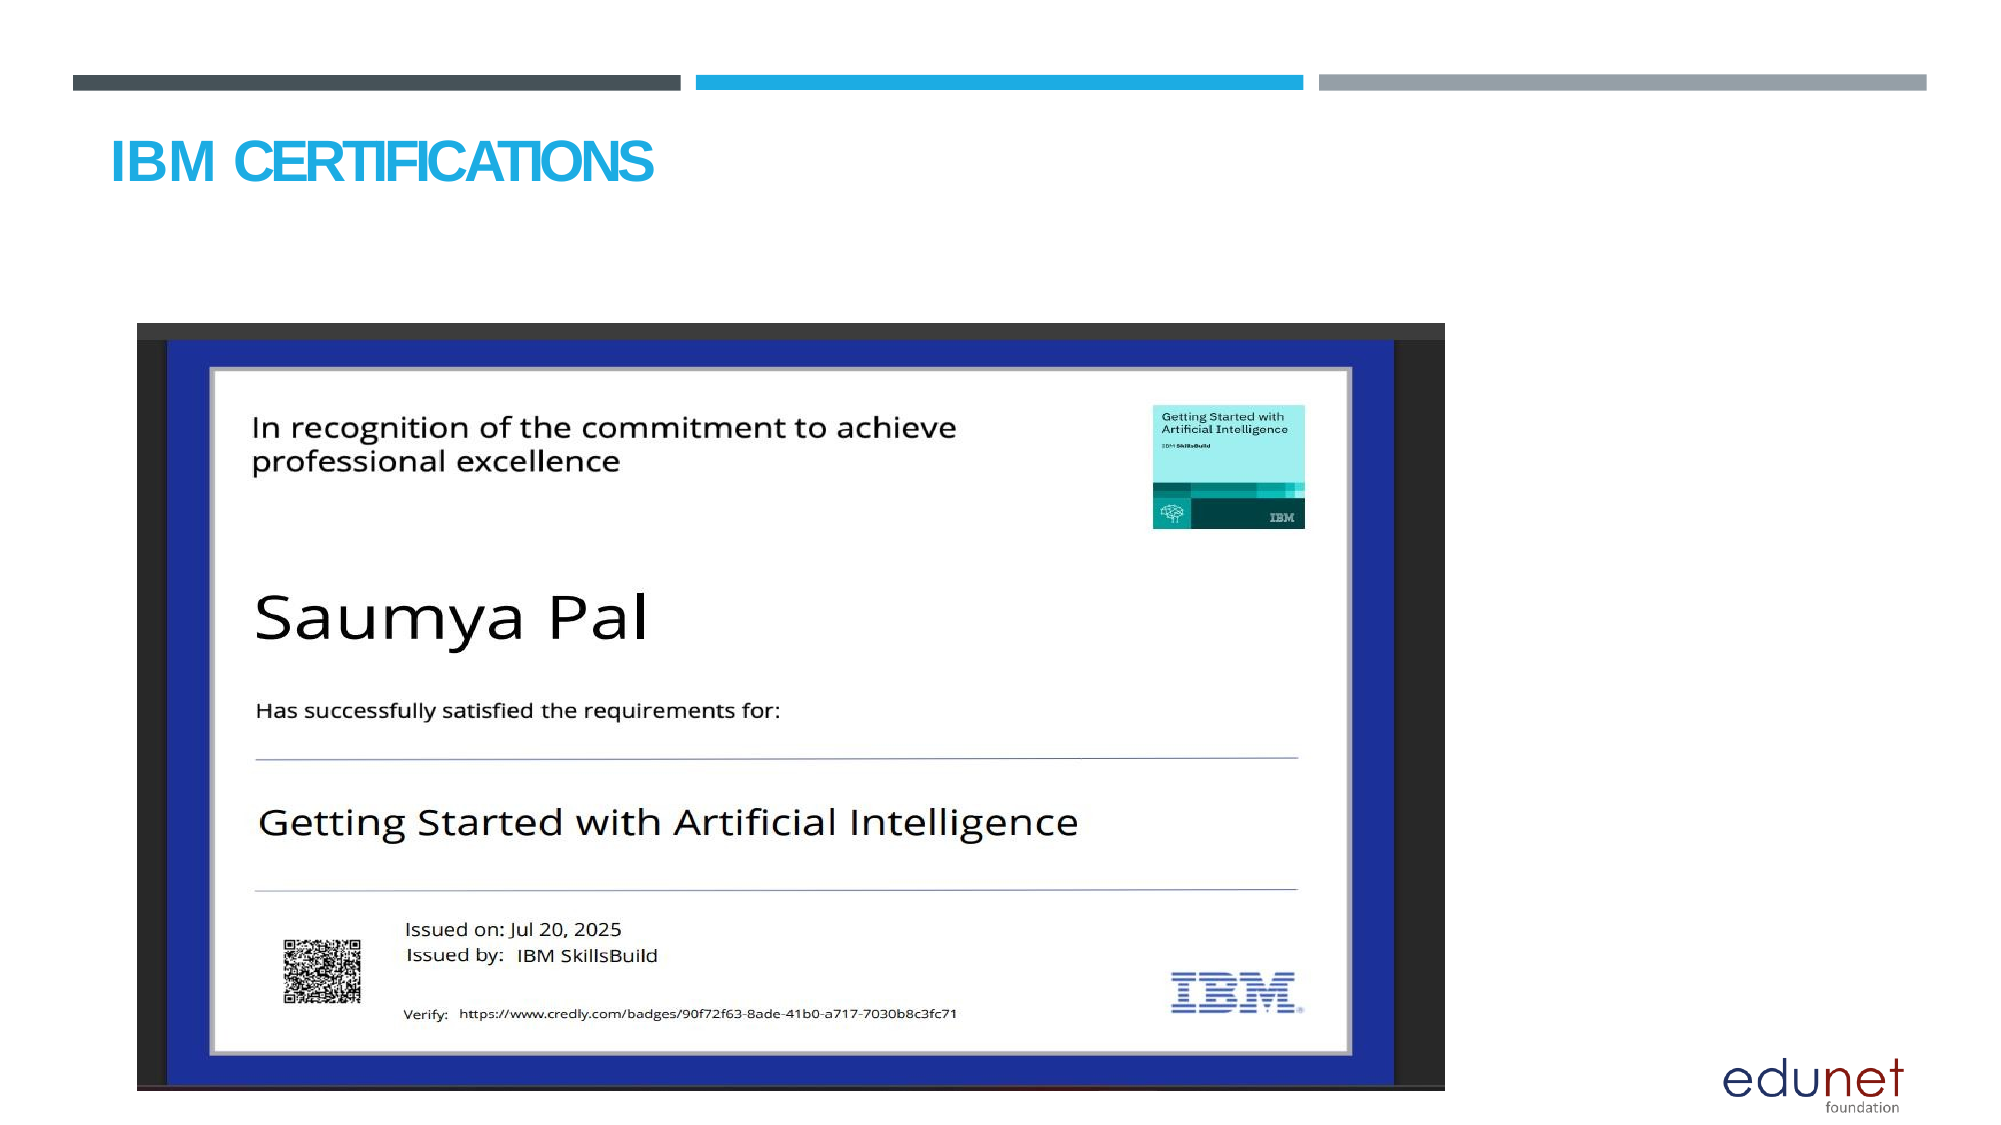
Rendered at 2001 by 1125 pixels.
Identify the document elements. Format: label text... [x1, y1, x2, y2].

picture [1723, 1057, 1904, 1113]
title IBM CERTIFICATIONS [108, 90, 1302, 311]
picture [137, 323, 1446, 1091]
